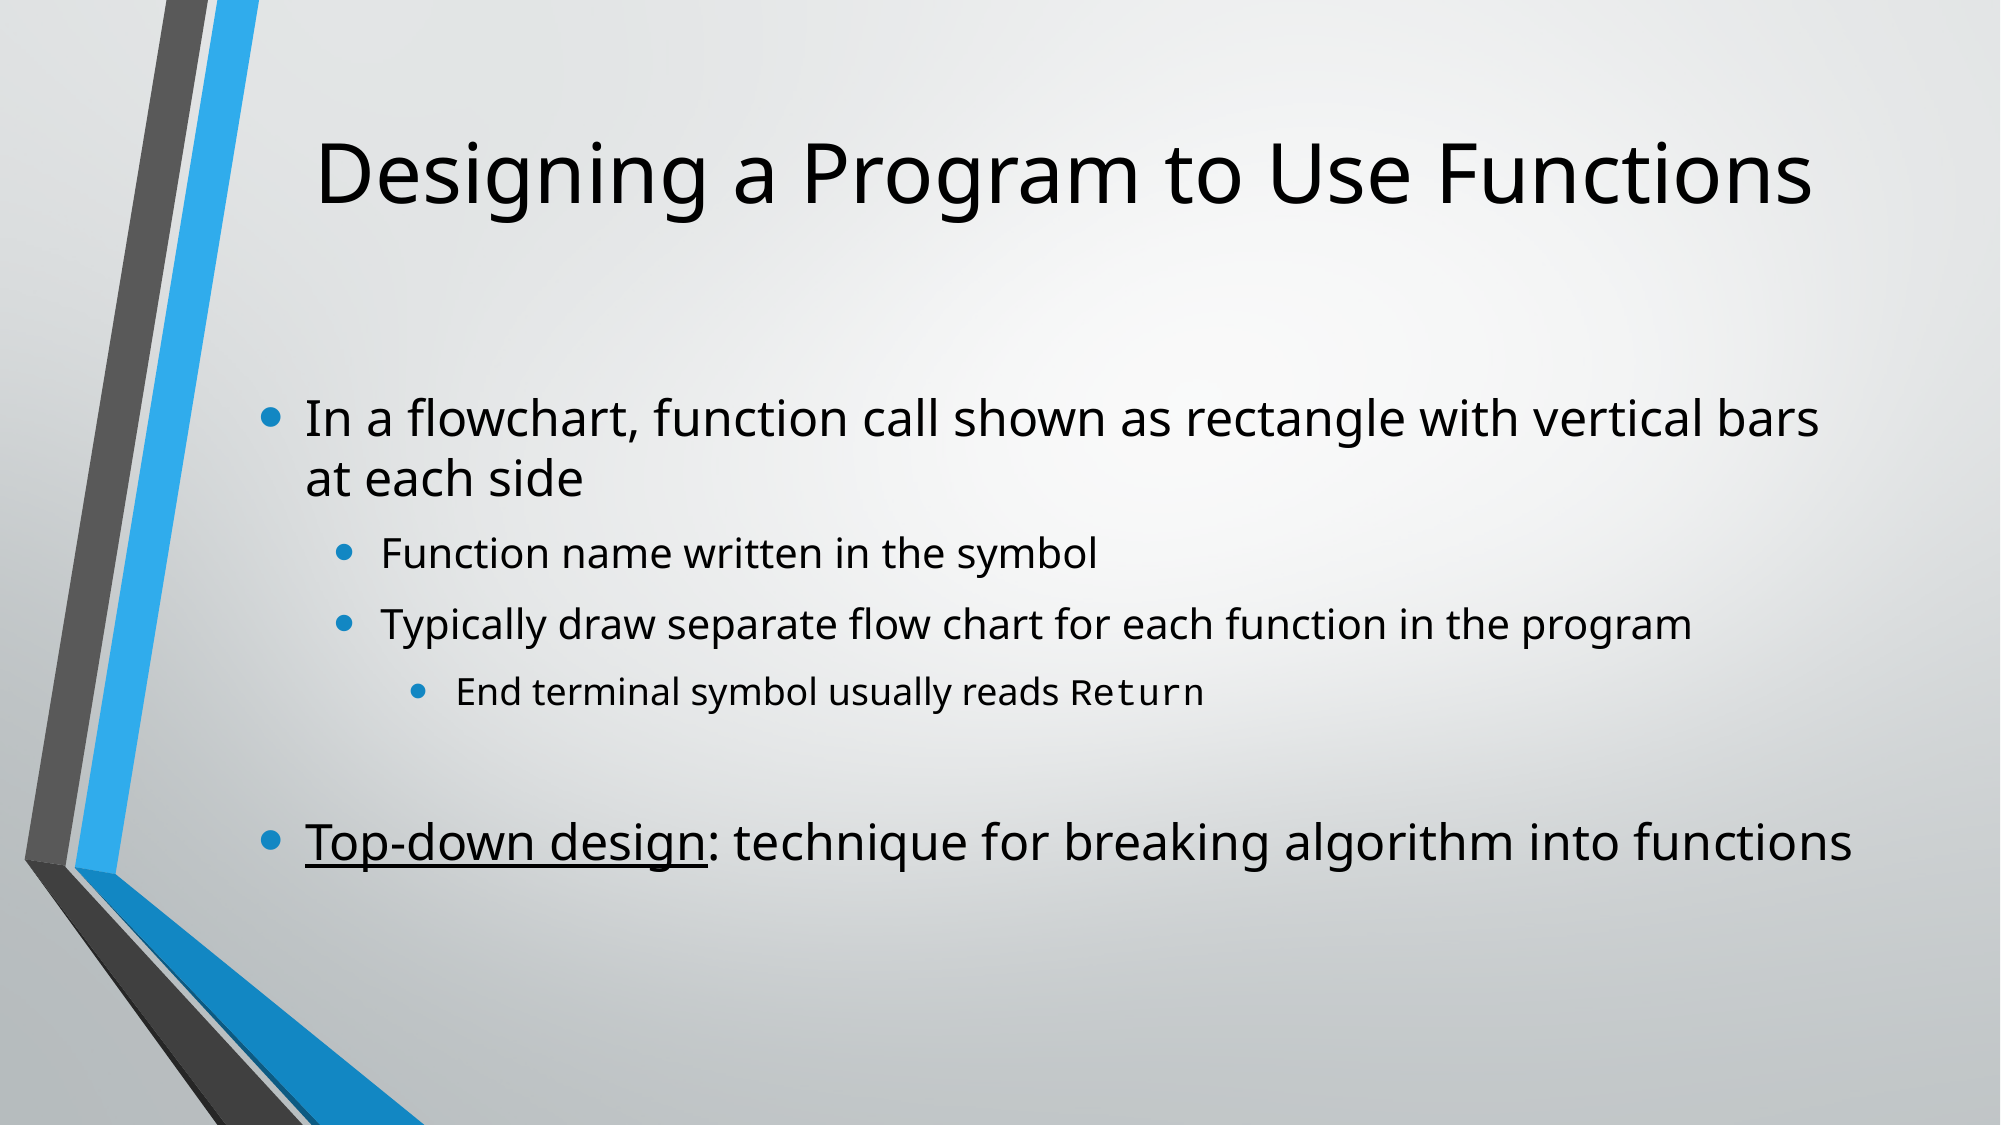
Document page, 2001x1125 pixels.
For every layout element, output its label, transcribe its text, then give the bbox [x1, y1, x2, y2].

list In a flowchart, function call shown as rectangle with vertical bars at each side Function name written in the symbol Typically draw separate flow chart for each function in the program End terminal symbol usually reads Return Top-down design: technique for breaking algorithm into functions [243, 306, 1887, 950]
title Designing a Program to Use Functions [243, 112, 1887, 306]
